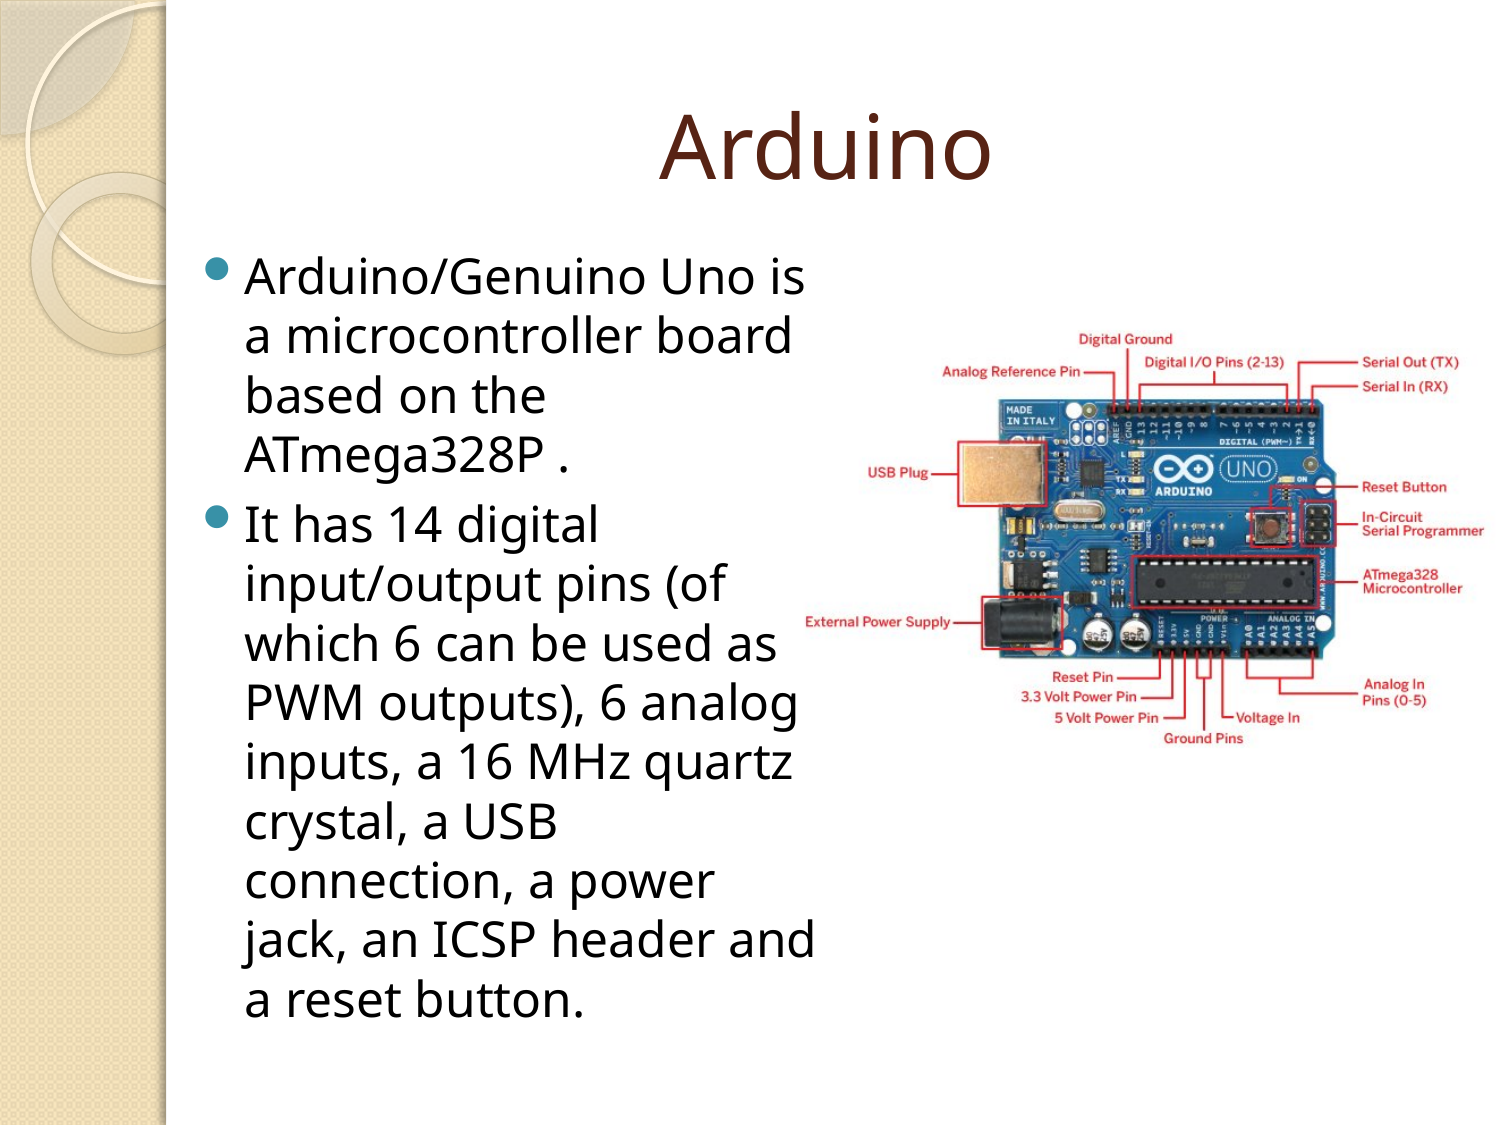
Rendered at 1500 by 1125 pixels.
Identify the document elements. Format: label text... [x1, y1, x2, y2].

title Arduino [212, 50, 1443, 238]
list Arduino/Genuino Uno is a microcontroller board based on the ATmega328P . It has 14 digital input/output pins (of which 6 can be used as PWM outputs), 6 analog inputs, a 16 MHz quartz crystal, a USB connection, a power jack, an ICSP header and a reset button. [174, 237, 836, 1040]
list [787, 312, 1500, 766]
